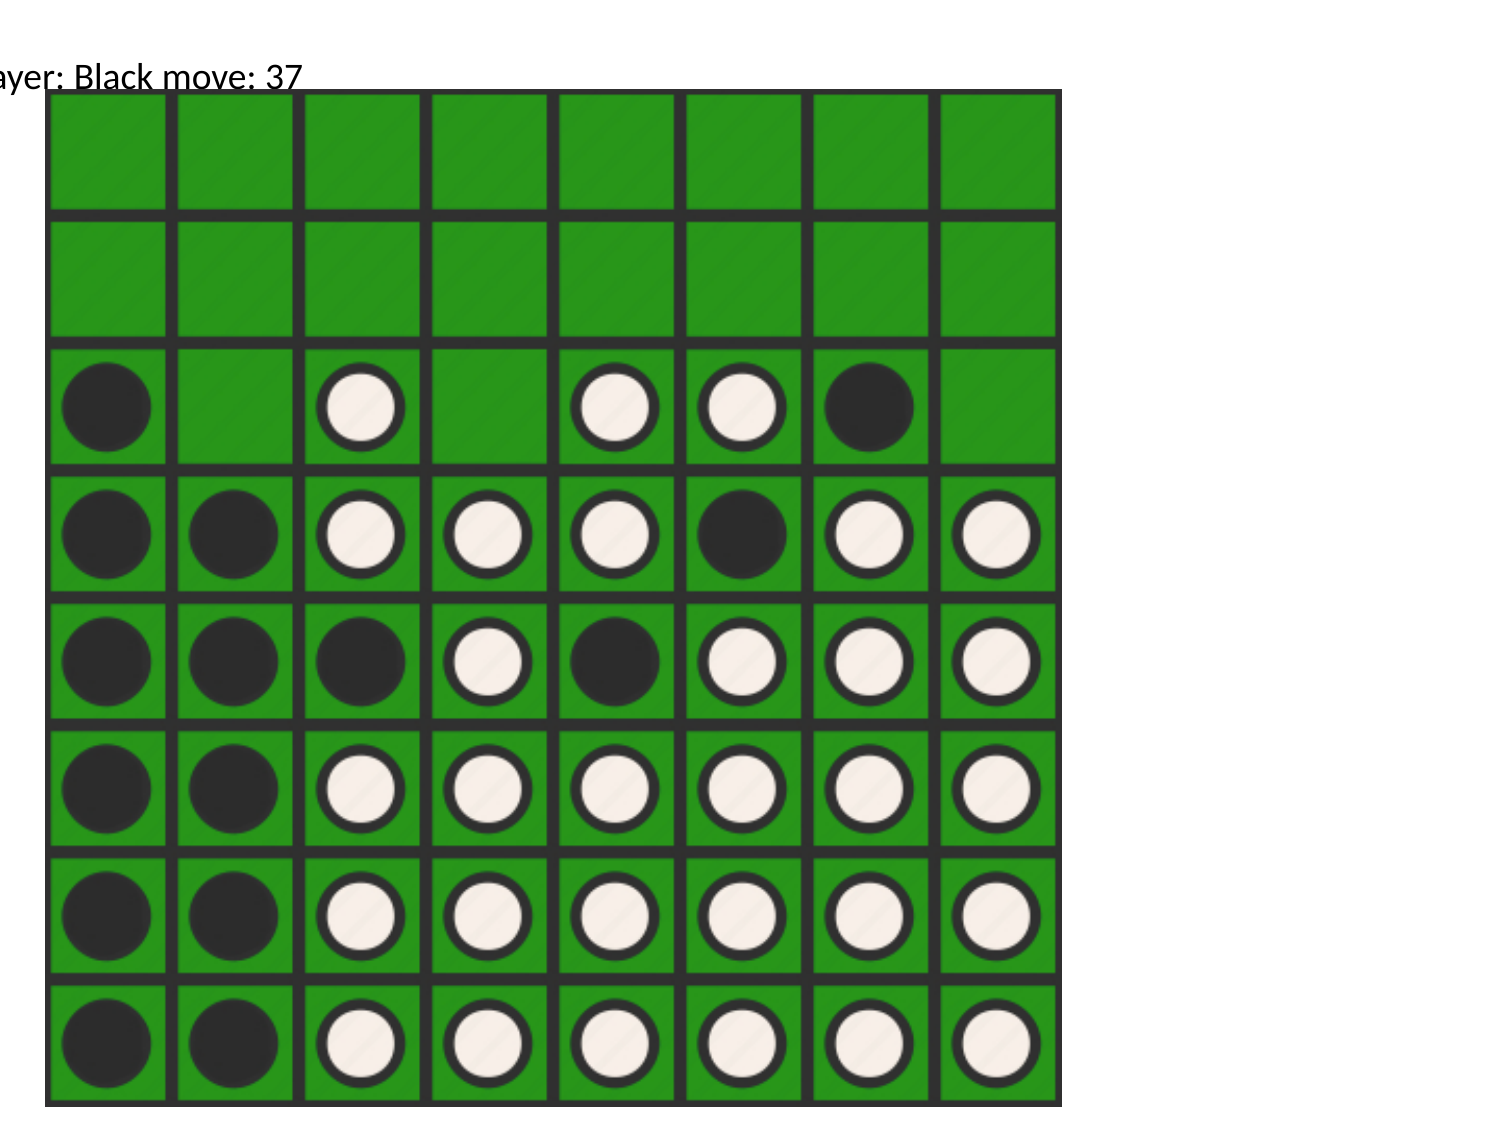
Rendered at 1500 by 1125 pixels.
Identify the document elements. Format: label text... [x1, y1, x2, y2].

text_box turn: 41 player: Black move: 37 [0, 44, 319, 105]
picture [44, 89, 1062, 1107]
